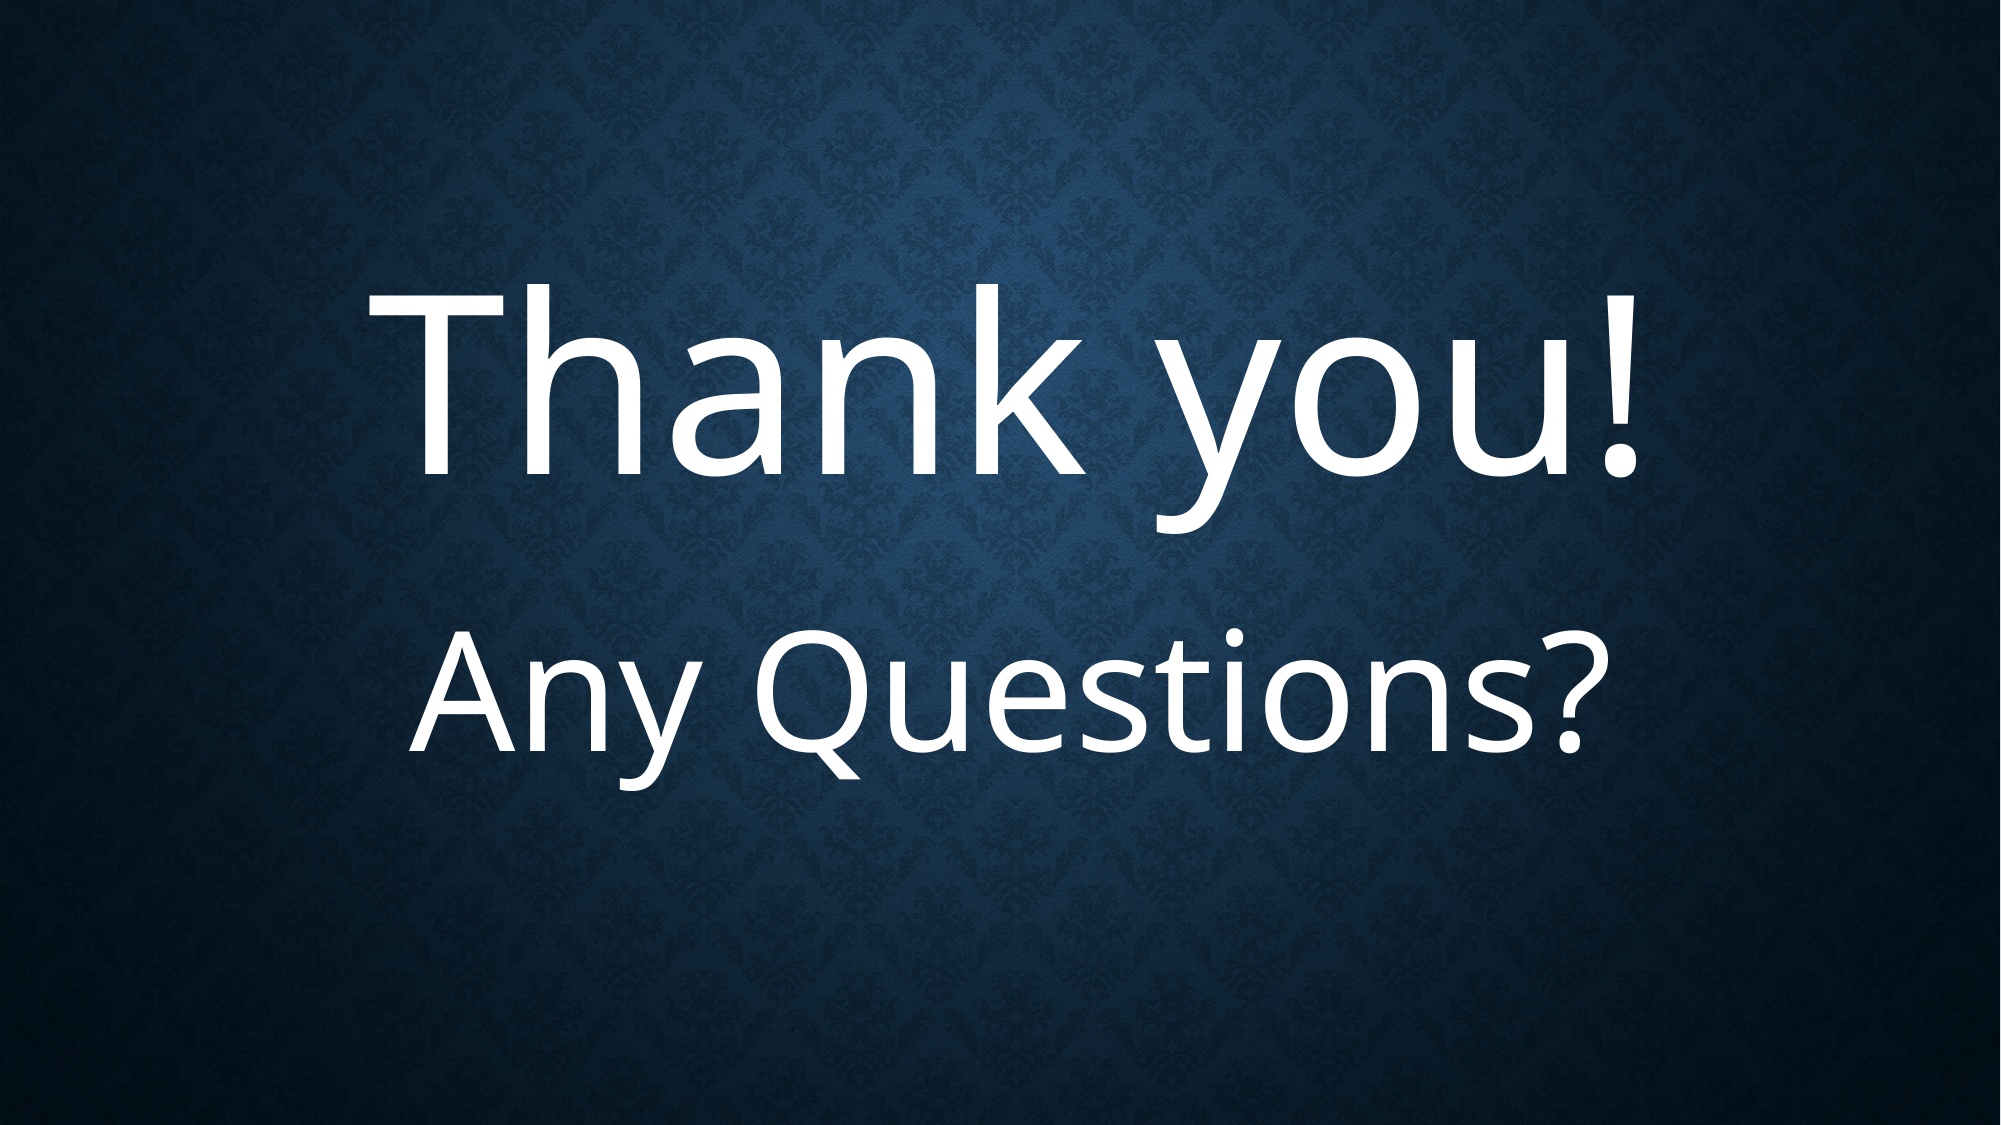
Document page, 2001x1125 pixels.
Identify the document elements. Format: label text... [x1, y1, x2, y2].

list Thank you! Any Questions? [162, 156, 1861, 763]
